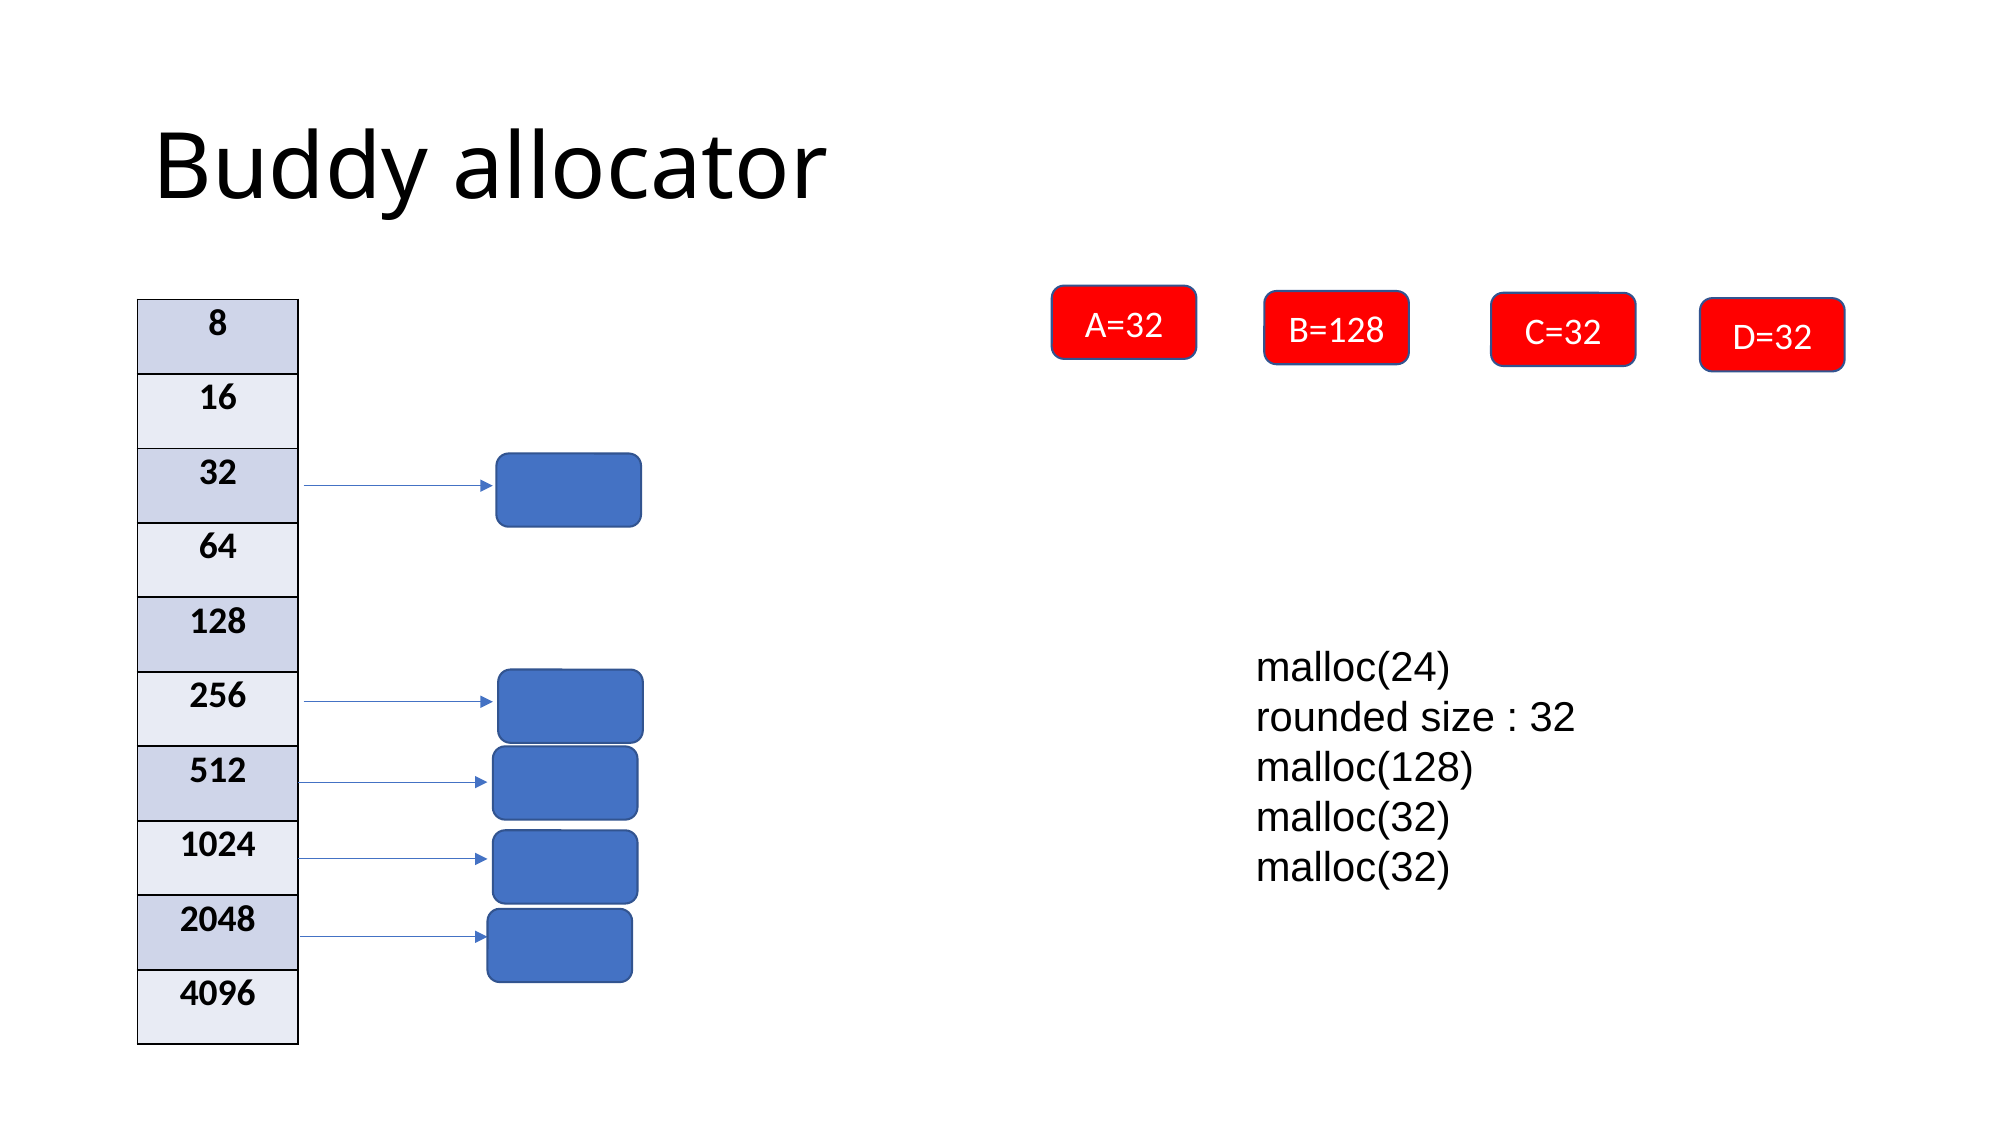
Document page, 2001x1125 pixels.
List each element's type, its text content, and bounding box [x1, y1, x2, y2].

text_box [497, 668, 644, 744]
table_cell 4096 [138, 971, 297, 1043]
table_cell 512 [138, 747, 297, 820]
text_box malloc(24) rounded size : 32 malloc(128) malloc(32) malloc(32) [1241, 632, 1847, 897]
text_box [491, 745, 639, 821]
text_box [491, 829, 639, 905]
table_cell 64 [138, 524, 297, 596]
table_cell 1024 [138, 822, 297, 894]
text_box [495, 452, 643, 528]
table_cell 128 [138, 598, 297, 671]
title Buddy allocator [137, 59, 1863, 278]
text_box B=128 [1263, 289, 1410, 366]
text_box [486, 907, 634, 984]
table_cell 32 [138, 449, 297, 522]
table_header 8 [138, 300, 297, 373]
text_box A=32 [1050, 284, 1198, 360]
text_box C=32 [1489, 291, 1637, 368]
table_cell 16 [138, 375, 297, 448]
table_cell 2048 [138, 896, 297, 969]
text_box D=32 [1698, 297, 1846, 373]
table_cell 256 [138, 673, 297, 745]
